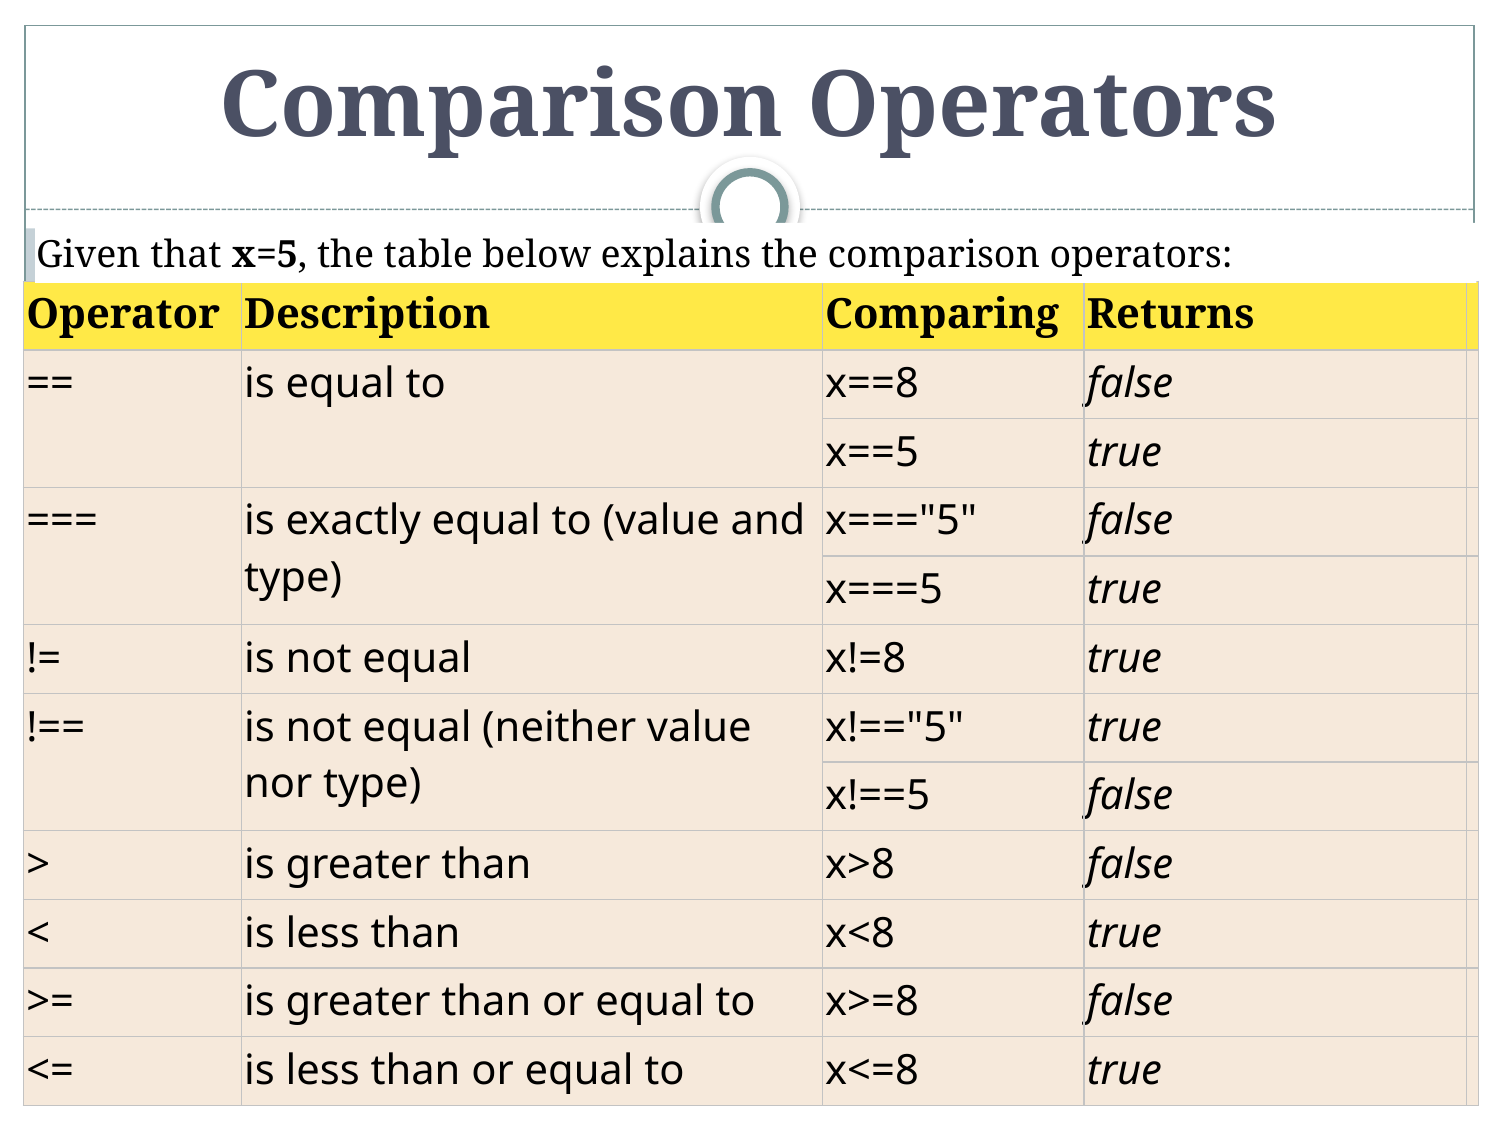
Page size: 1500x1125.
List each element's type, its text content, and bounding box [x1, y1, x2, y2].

table_cell [1467, 1037, 1478, 1105]
table_cell == [24, 351, 241, 487]
table_cell false [1085, 831, 1466, 899]
table_cell is not equal (neither value nor type) [242, 694, 822, 830]
table_cell x===5 [823, 557, 1083, 624]
table_cell >= [24, 969, 241, 1036]
table_header Returns [1085, 283, 1466, 349]
table_cell != [24, 625, 241, 693]
table_cell true [1085, 694, 1466, 761]
table_cell [1467, 969, 1478, 1036]
table_cell <= [24, 1037, 241, 1105]
table_cell x>=8 [823, 969, 1083, 1036]
table_cell false [1085, 969, 1466, 1036]
table_cell is exactly equal to (value and type) [242, 488, 822, 624]
table_cell [1467, 557, 1478, 624]
table_header [1467, 282, 1478, 349]
table_cell is equal to [242, 351, 822, 487]
table_cell x!=="5" [823, 694, 1083, 761]
table_cell false [1085, 351, 1466, 418]
table_cell [1467, 694, 1478, 761]
table_cell < [24, 900, 241, 967]
table_header Description [242, 283, 822, 349]
table_cell !== [24, 694, 241, 830]
table_cell true [1085, 419, 1466, 487]
table_cell is greater than or equal to [242, 969, 822, 1036]
table_cell [1467, 419, 1478, 487]
table_cell [1467, 763, 1478, 830]
title Comparison Operators [49, 37, 1450, 162]
table_cell x>8 [823, 831, 1083, 899]
table_cell is greater than [242, 831, 822, 899]
table_cell x==="5" [823, 488, 1083, 555]
table_cell [1467, 488, 1478, 555]
table_cell true [1085, 900, 1466, 967]
table_cell [1467, 831, 1478, 899]
table_cell false [1085, 488, 1466, 555]
table_cell false [1085, 763, 1466, 830]
table_cell x<8 [823, 900, 1083, 967]
table_cell is not equal [242, 625, 822, 693]
table_cell > [24, 831, 241, 899]
table_cell true [1085, 625, 1466, 693]
table_header Operator [24, 282, 241, 349]
table_cell is less than or equal to [242, 1037, 822, 1105]
table_cell x!=8 [823, 625, 1083, 693]
table_header Comparing [823, 283, 1083, 349]
table_cell [1467, 625, 1478, 693]
table_cell [1467, 351, 1478, 418]
table_cell true [1085, 557, 1466, 624]
table_cell x!==5 [823, 763, 1083, 830]
table_cell x==5 [823, 419, 1083, 487]
text_box Given that x=5, the table below explains the comparison operators: [35, 222, 1477, 283]
table_cell x<=8 [823, 1037, 1083, 1105]
table_cell true [1085, 1037, 1466, 1105]
table_cell [1467, 900, 1478, 967]
table_cell === [24, 488, 241, 624]
table_cell is less than [242, 900, 822, 967]
table_cell x==8 [823, 351, 1083, 418]
